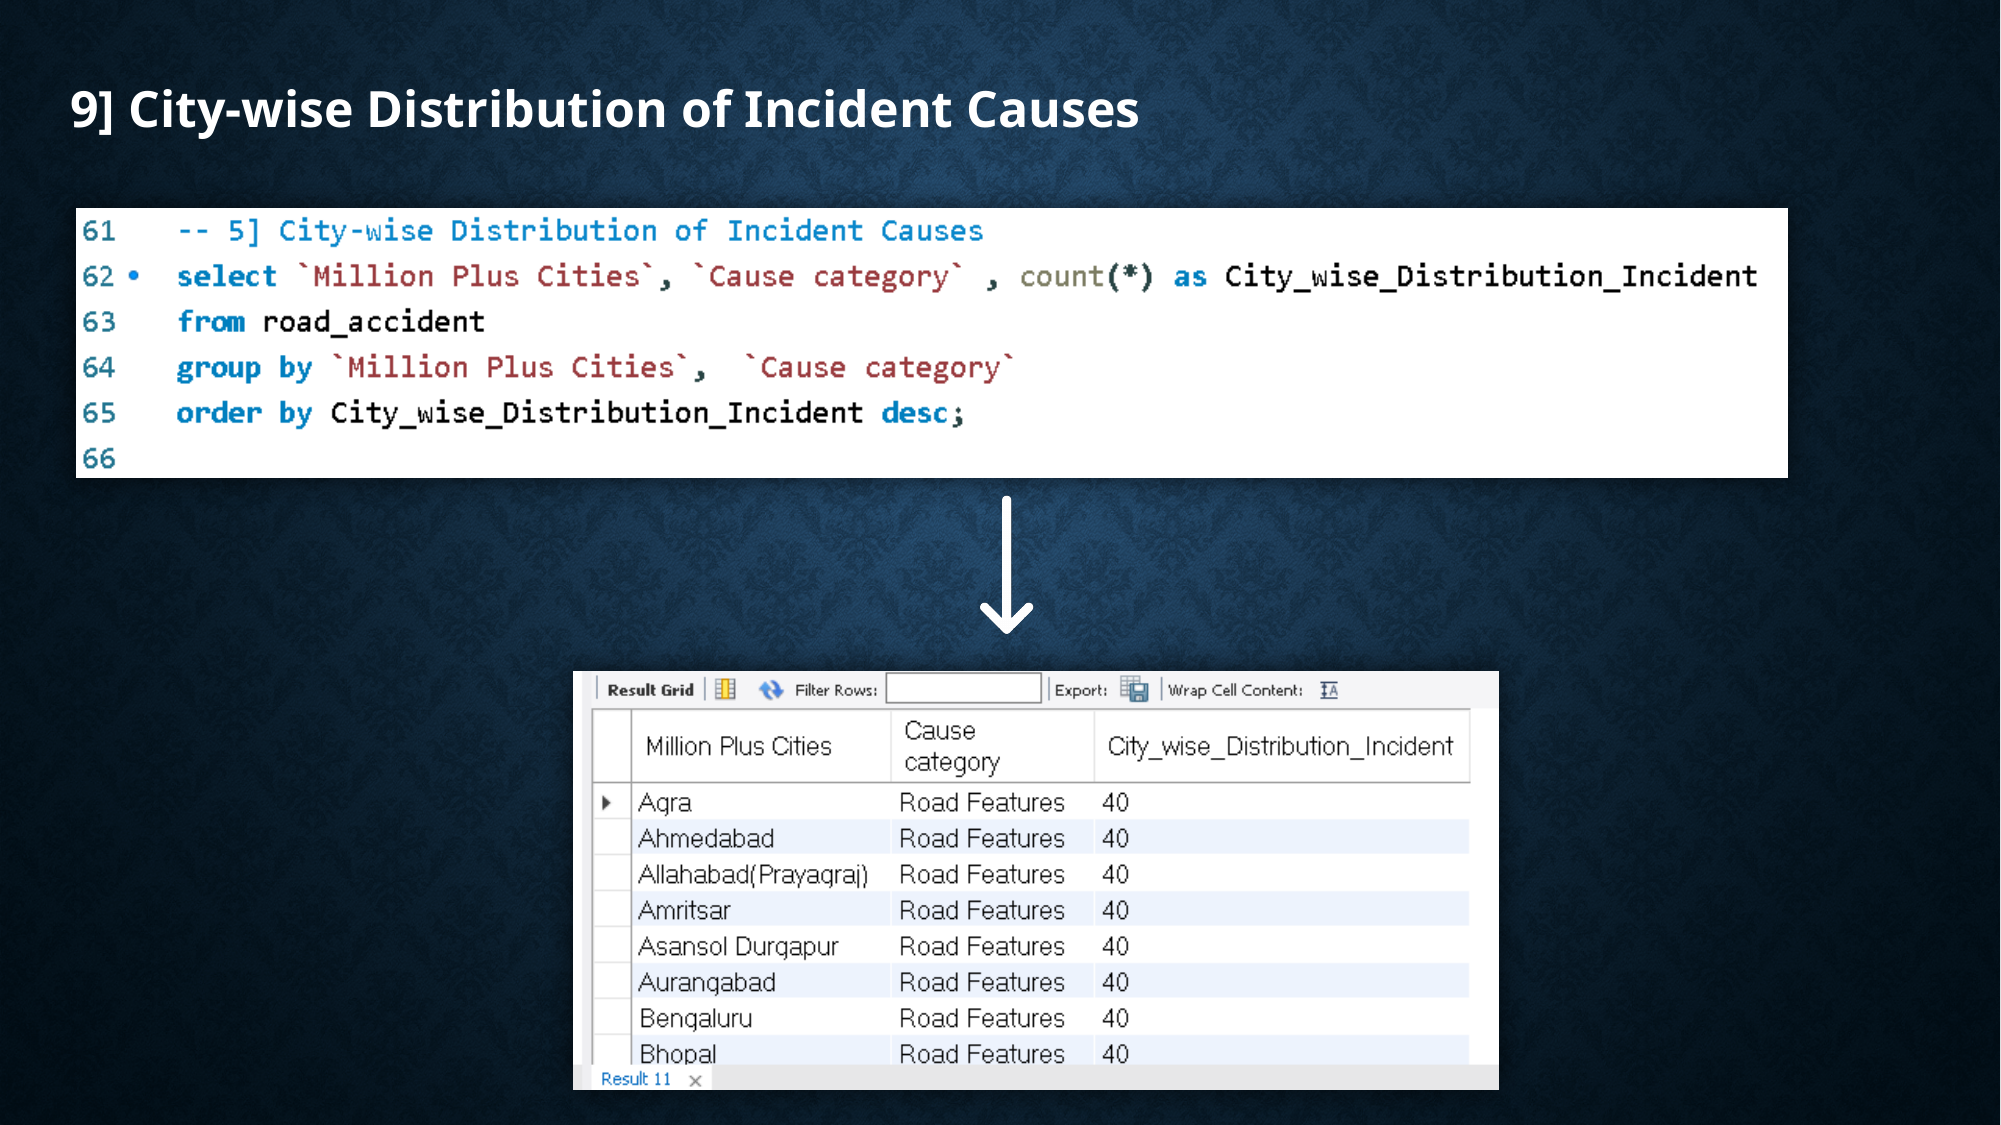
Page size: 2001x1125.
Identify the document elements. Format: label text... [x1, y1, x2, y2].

picture [573, 670, 1500, 1091]
text_box 9] City-wise Distribution of Incident Causes [55, 69, 1373, 145]
picture [75, 207, 1788, 478]
picture [931, 489, 1083, 641]
